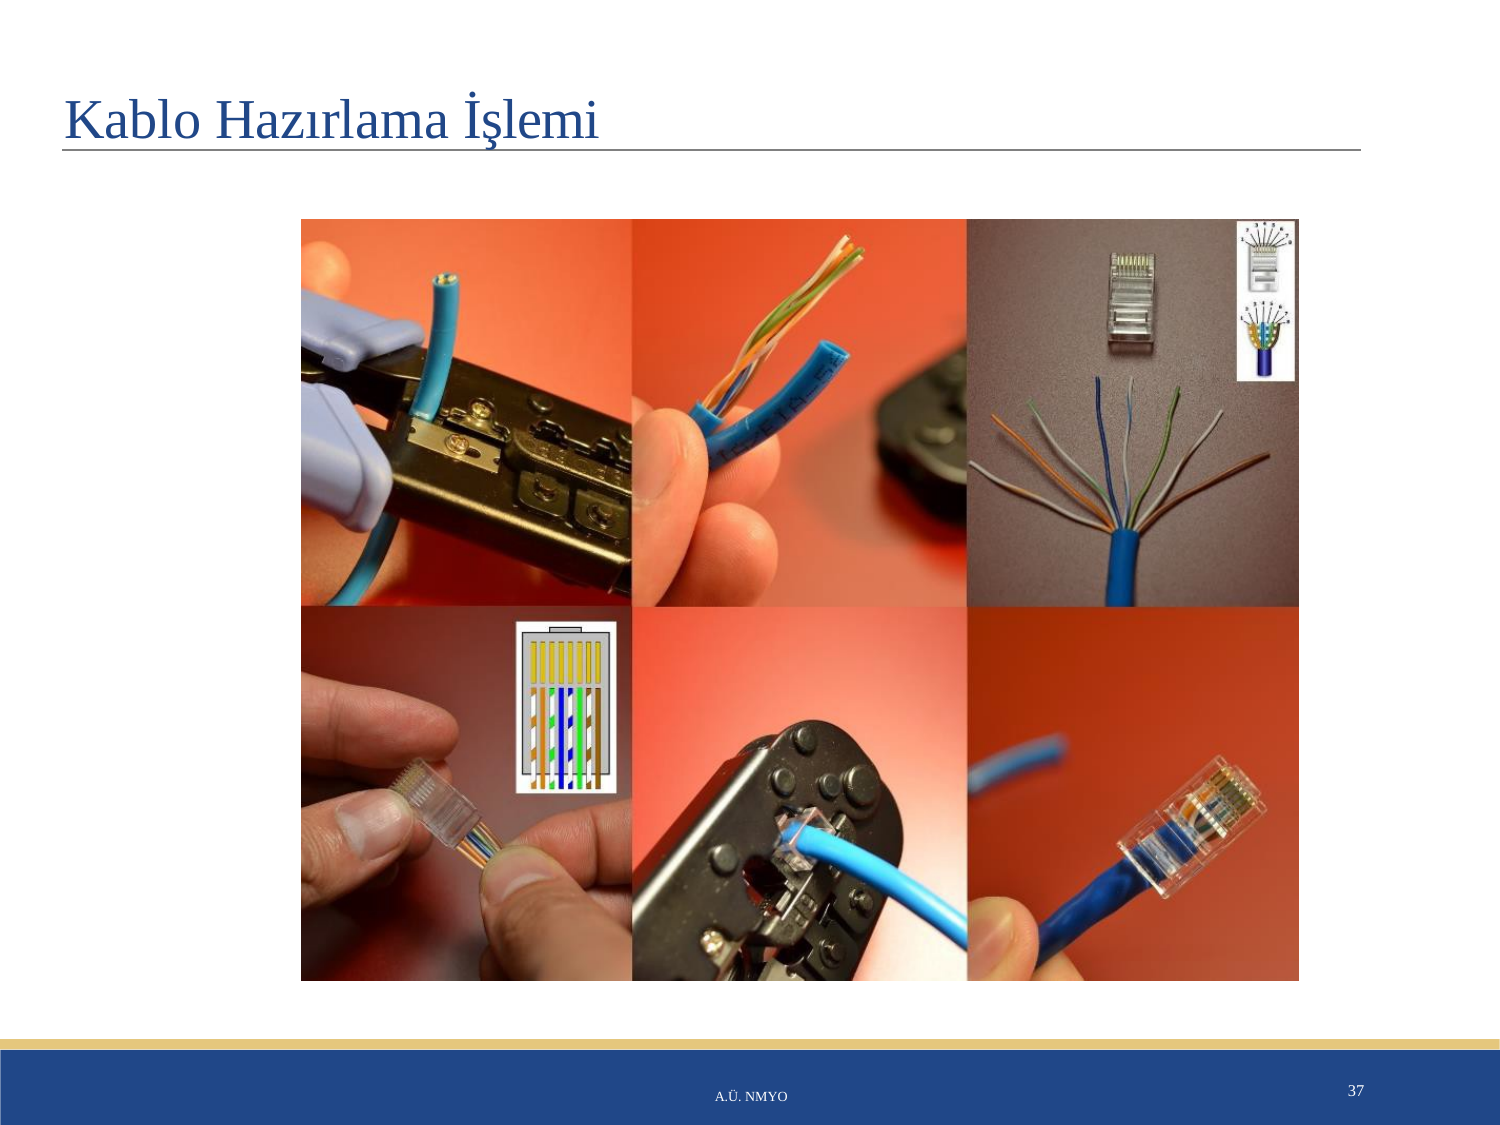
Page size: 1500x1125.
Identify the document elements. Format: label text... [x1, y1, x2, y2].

text_box [301, 219, 1299, 981]
slide_number 37 [1218, 1059, 1380, 1120]
footer A.Ü. NMYO [453, 1059, 1047, 1120]
title Kablo Hazırlama İşlemi [62, 0, 1438, 150]
